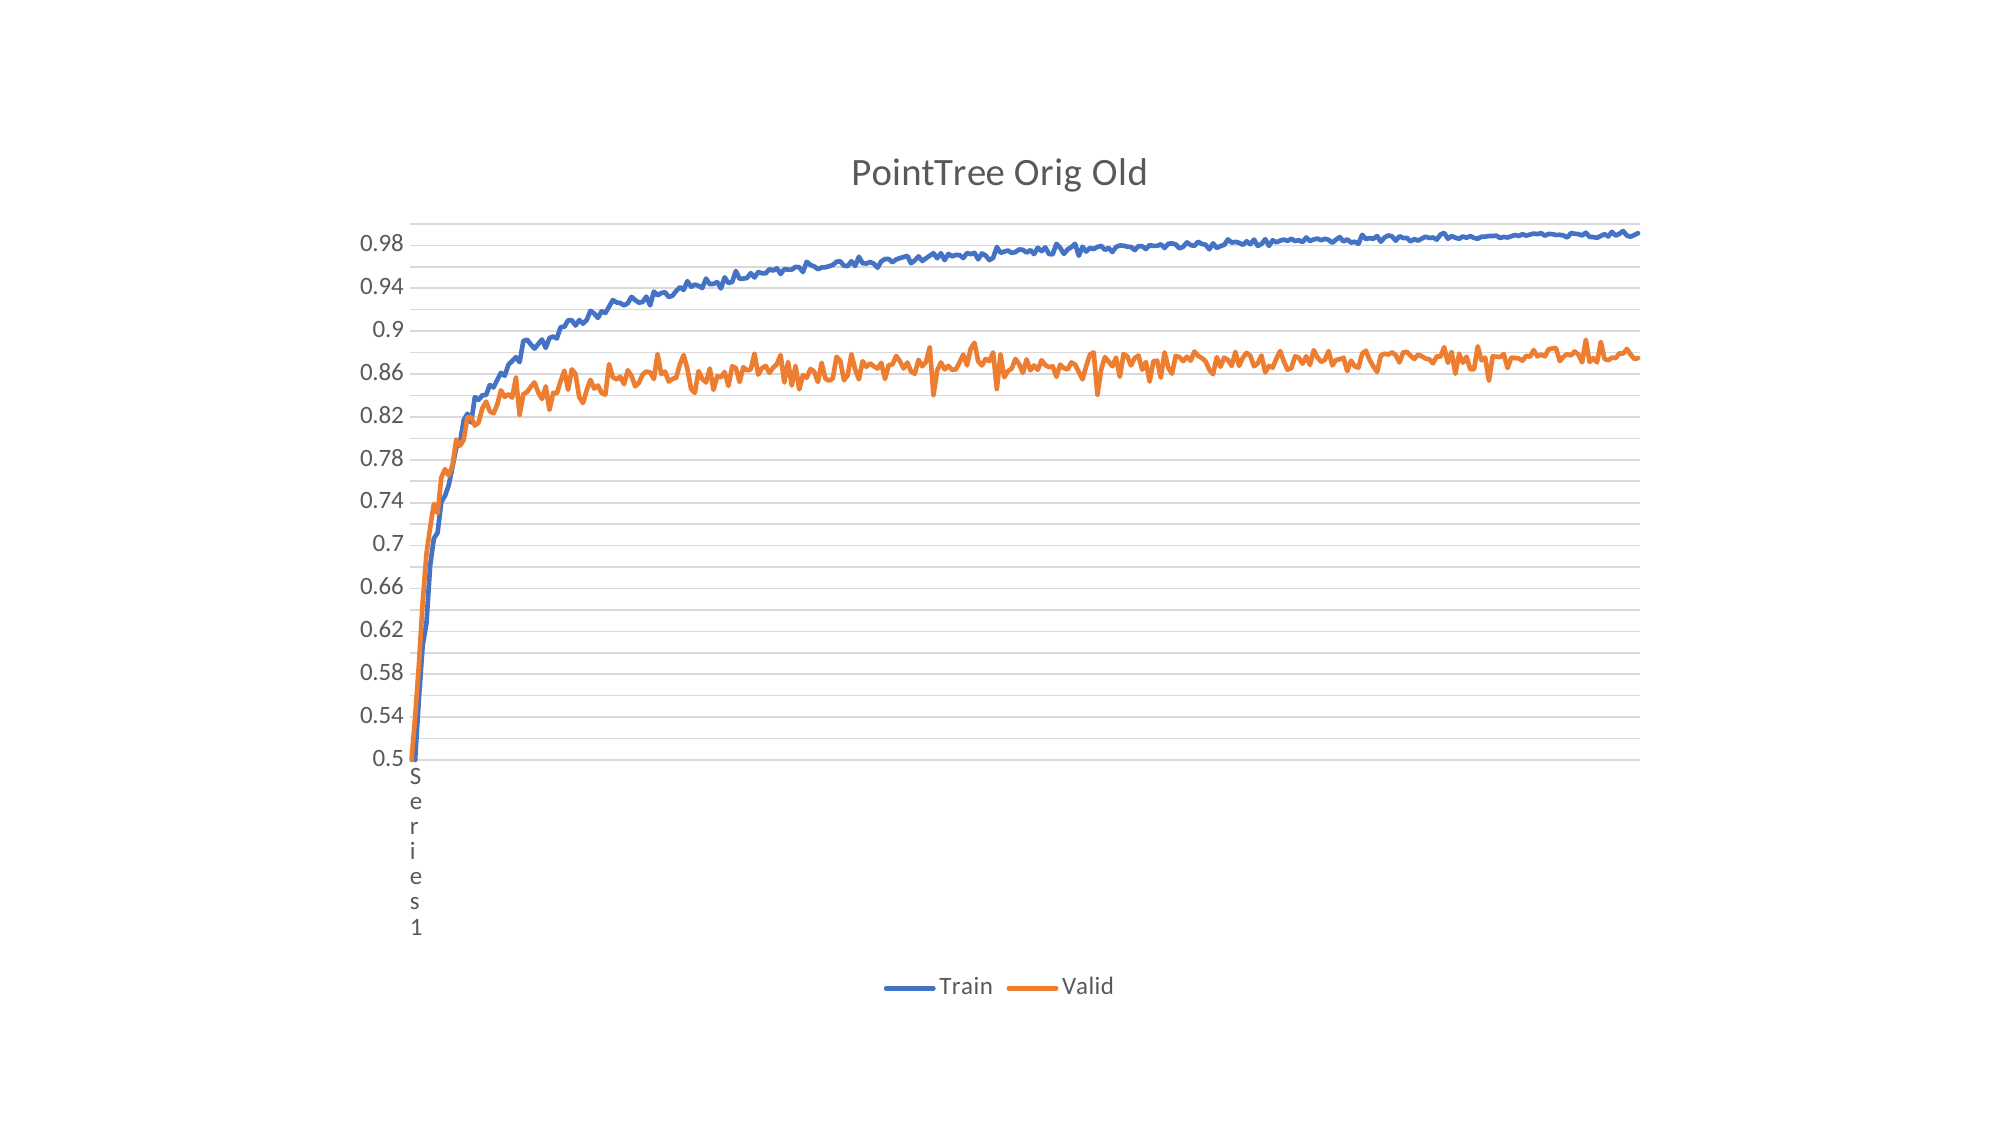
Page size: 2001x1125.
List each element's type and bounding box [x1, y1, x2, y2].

chart [333, 117, 1667, 1007]
